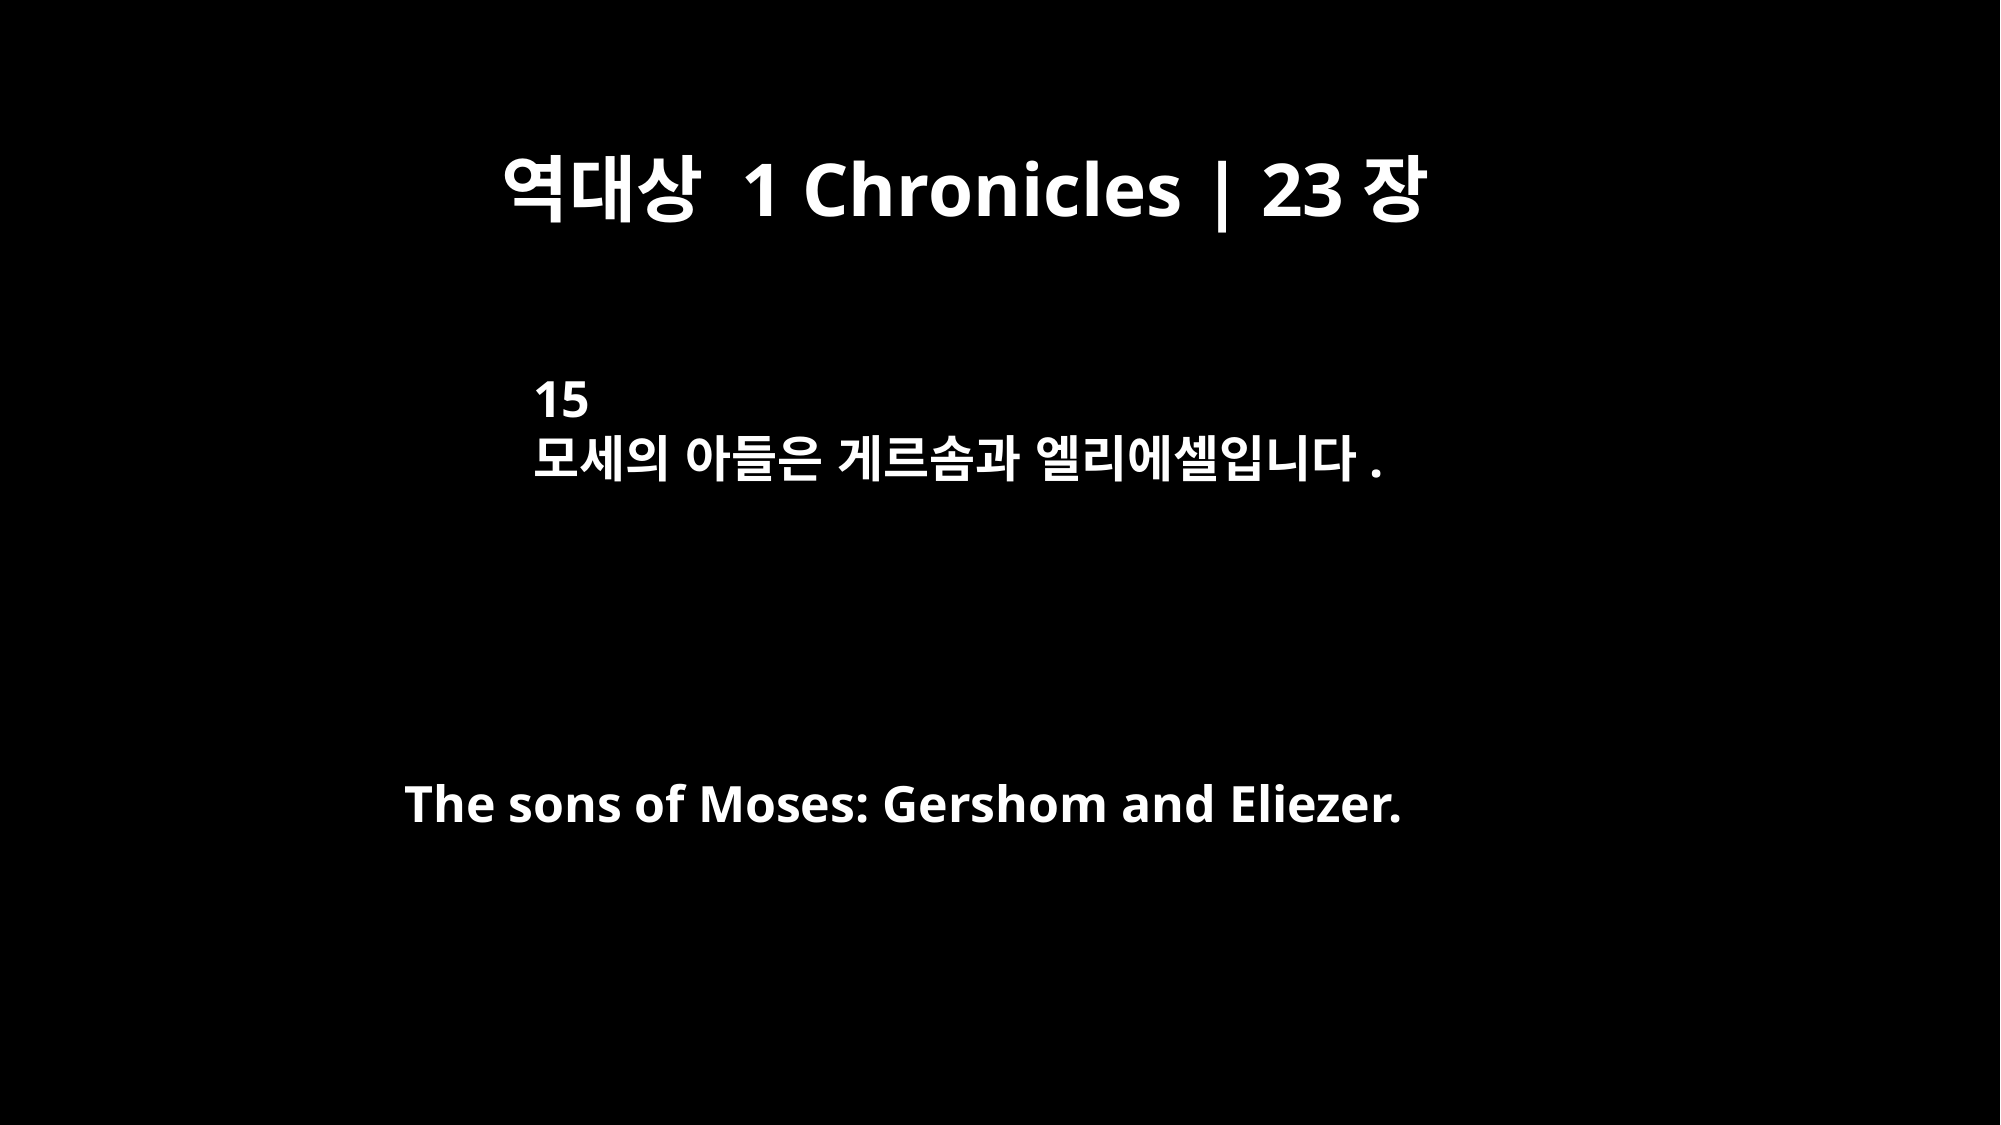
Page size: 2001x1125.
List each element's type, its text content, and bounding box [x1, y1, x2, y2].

text_box The sons of Moses: Gershom and Eliezer. [389, 764, 1418, 840]
text_box 15 모세의 아들은 게르솜과 엘리에셀입니다. [518, 359, 1399, 495]
text_box 역대상 1 Chronicles | 23장 [487, 136, 1445, 239]
